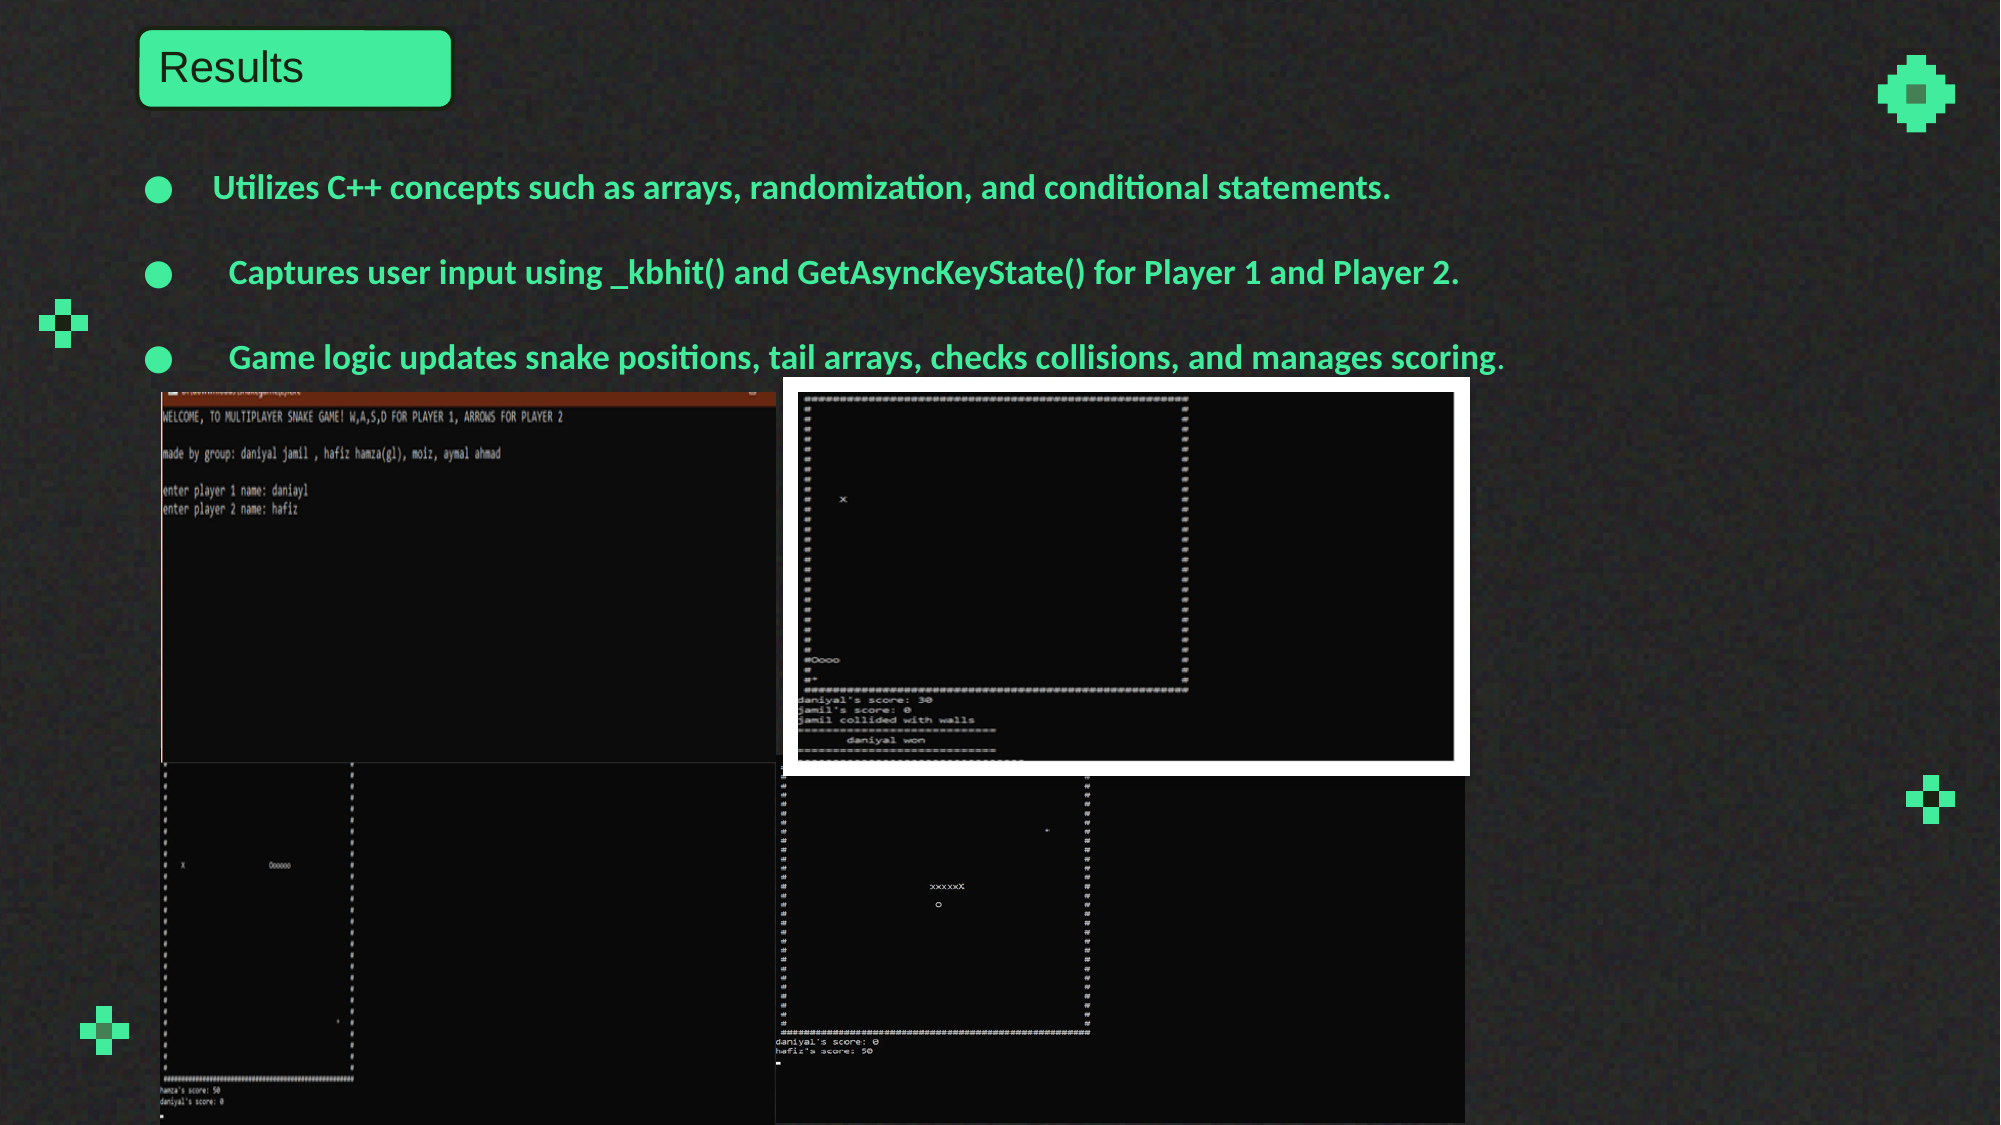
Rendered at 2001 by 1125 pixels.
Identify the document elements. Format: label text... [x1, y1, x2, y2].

picture [159, 391, 1465, 1125]
list Utilizes C++ concepts such as arrays, randomization, and conditional statements. Captures user input using _kbhit() and GetAsyncKeyState() for Player 1 and Player 2. Game logic updates snake positions, tail arrays, checks collisions, and manages scoring. [97, 106, 1615, 406]
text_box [137, 27, 454, 110]
